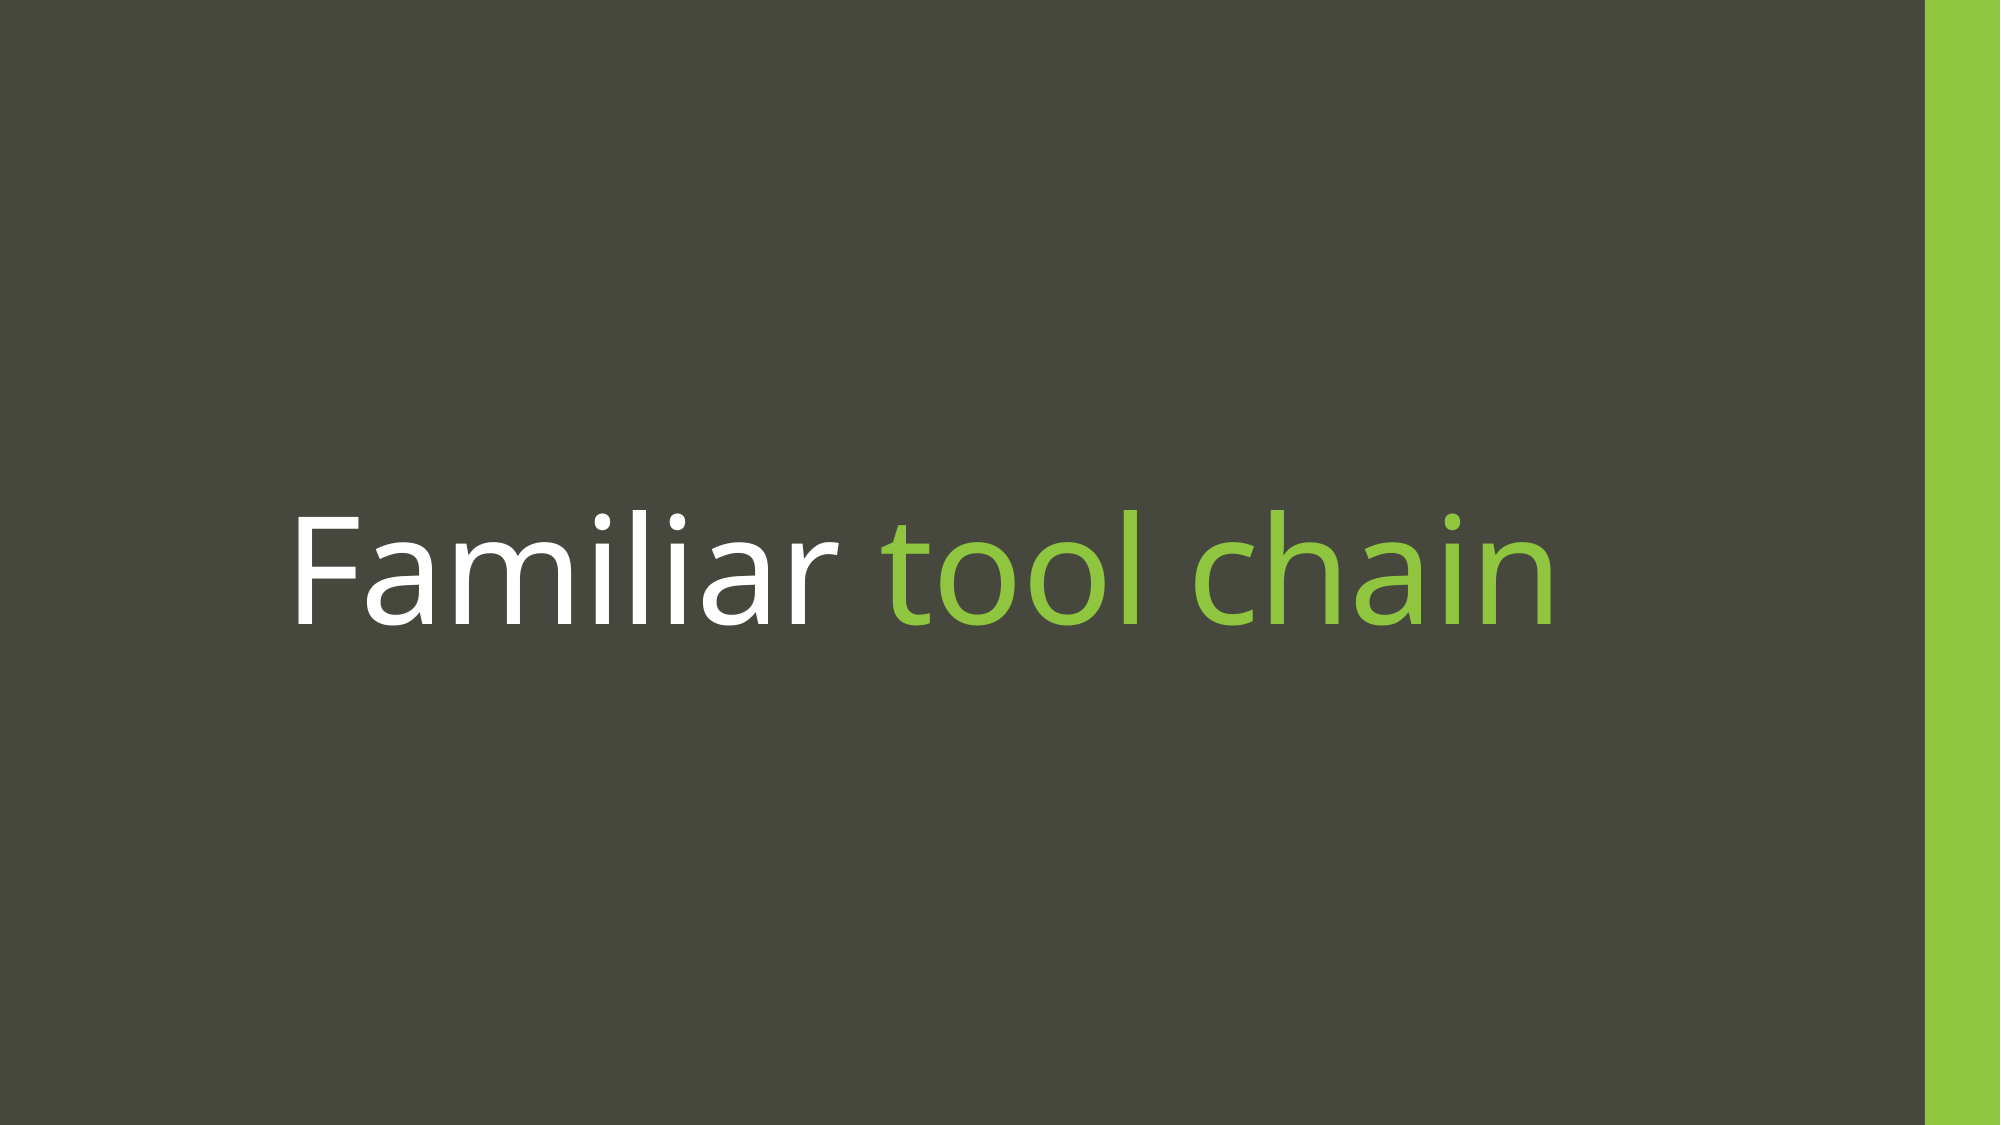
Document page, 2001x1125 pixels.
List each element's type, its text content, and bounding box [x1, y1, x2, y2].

title Familiar tool chain [129, 447, 1719, 665]
